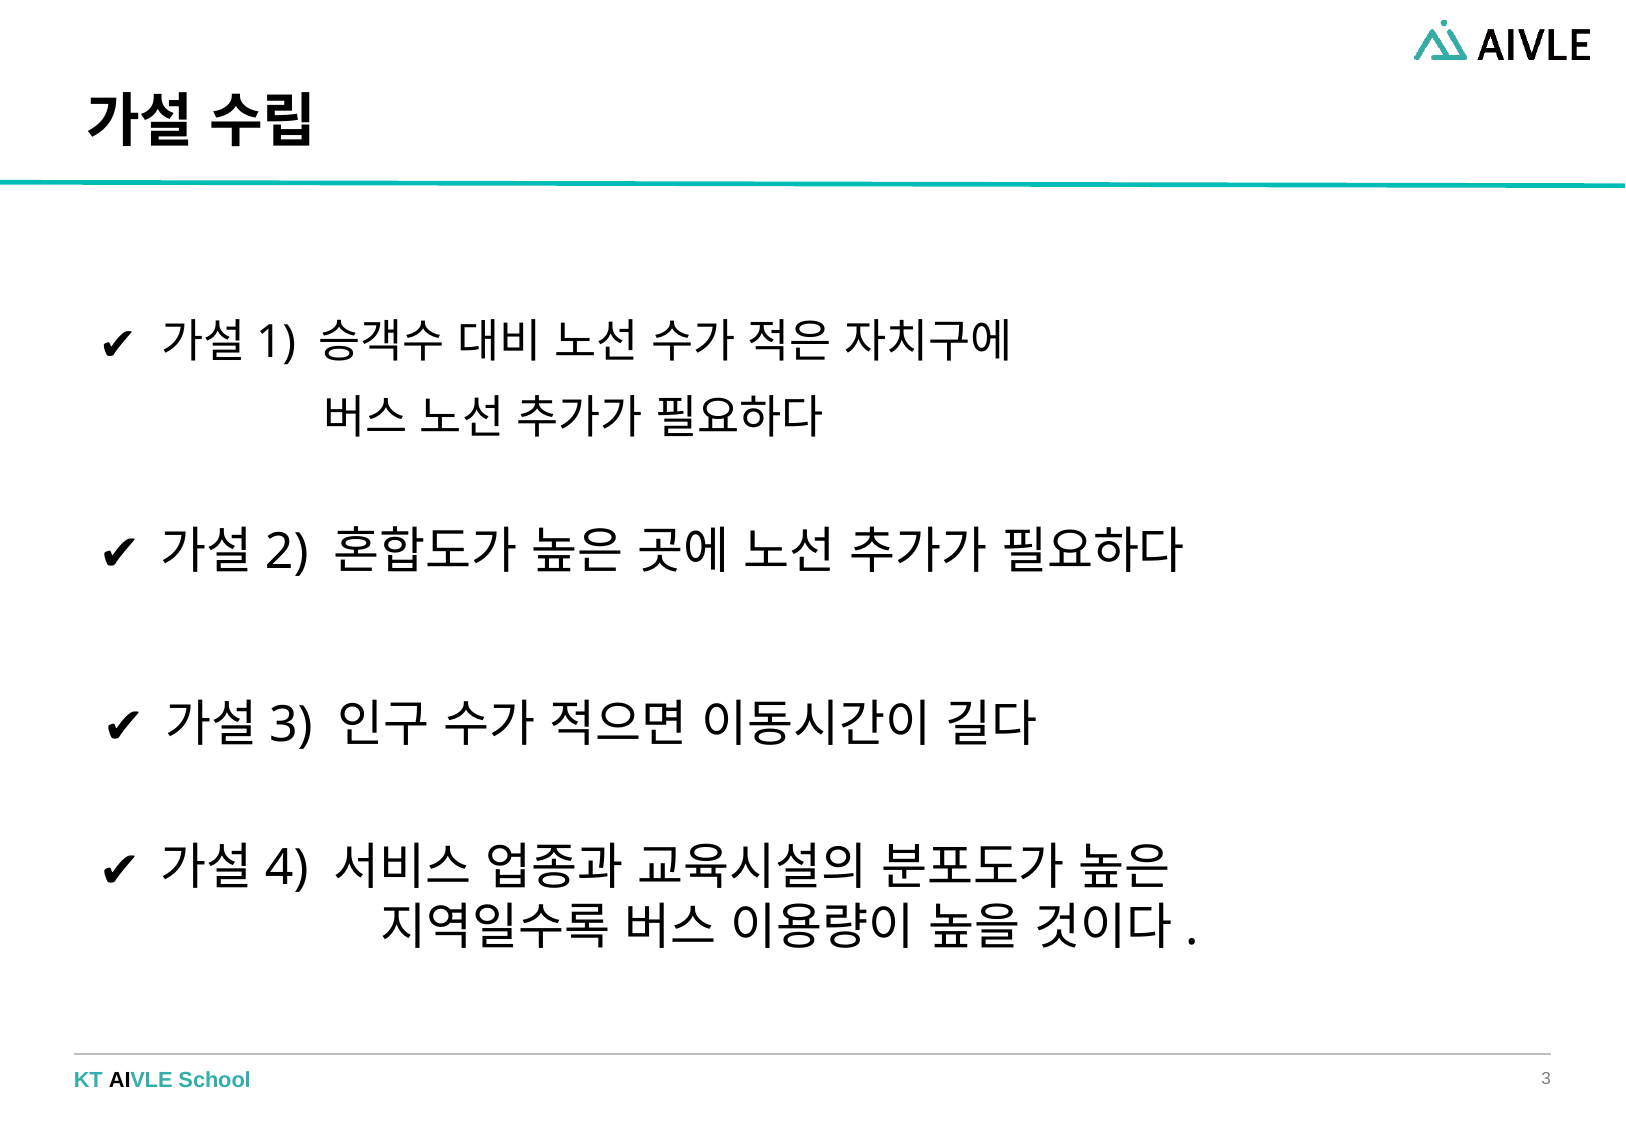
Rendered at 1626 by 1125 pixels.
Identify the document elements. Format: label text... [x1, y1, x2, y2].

title 가설 수립 [70, 83, 1514, 181]
text_box 가설4) 서비스 업종과 교육시설의 분포도가 높은 지역일수록 버스 이용량이 높을 것이다. [70, 826, 1505, 962]
list 가설1) 승객수 대비 노선 수가 적은 자치구에 버스 노선 추가가 필요하다 [70, 304, 1505, 473]
text_box 가설2) 혼합도가 높은 곳에 노선 추가가 필요하다 [70, 480, 1505, 586]
picture [1414, 20, 1590, 60]
text_box 가설3) 인구 수가 적으면 이동시간이 길다 [75, 653, 1509, 759]
